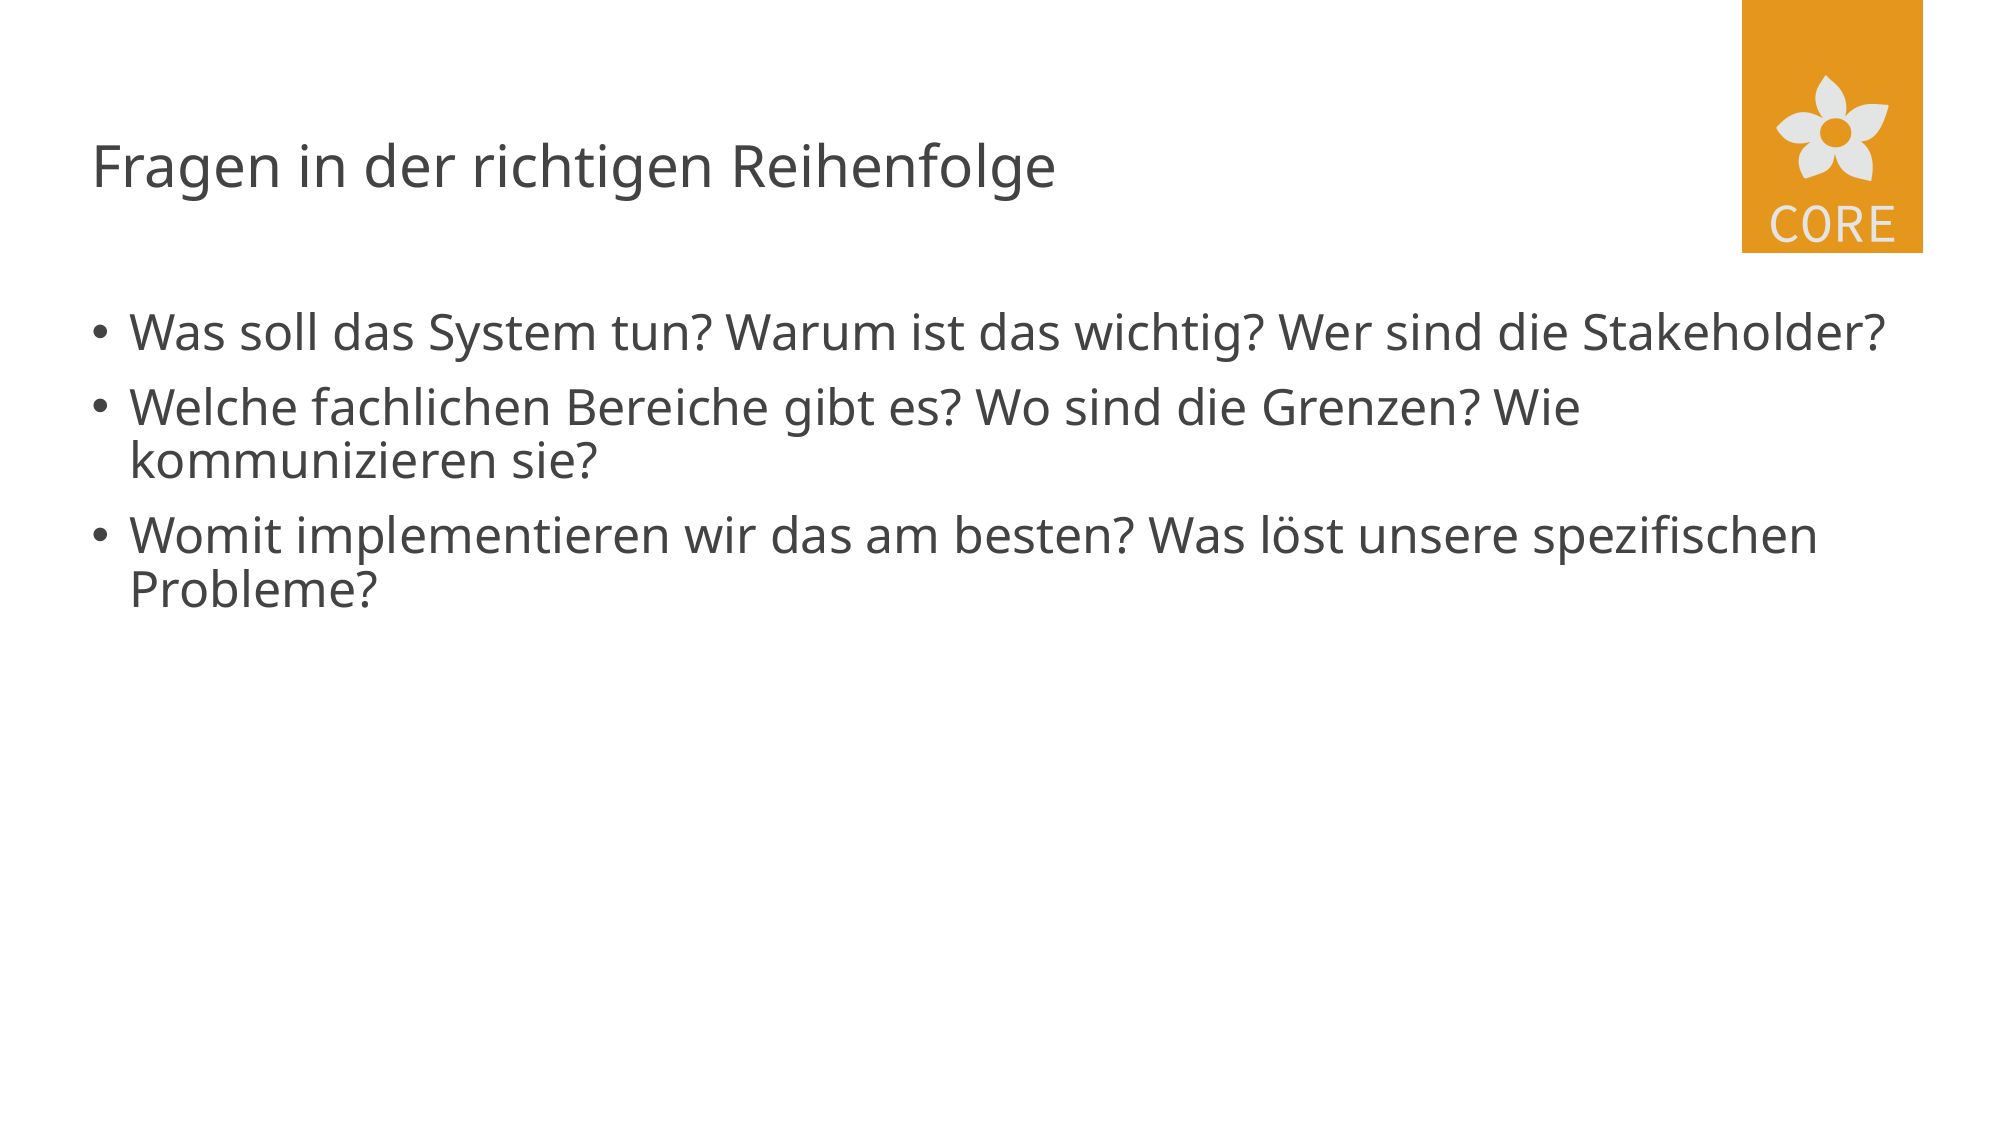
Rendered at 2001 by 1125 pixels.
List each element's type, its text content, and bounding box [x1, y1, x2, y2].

list Was soll das System tun? Warum ist das wichtig? Wer sind die Stakeholder? Welche fachlichen Bereiche gibt es? Wo sind die Grenzen? Wie kommunizieren sie? Womit implementieren wir das am besten? Was löst unsere spezifischen Probleme? [76, 299, 1919, 1066]
picture [1742, 0, 1923, 253]
title Fragen in der richtigen Reihenfolge [76, 59, 1732, 278]
